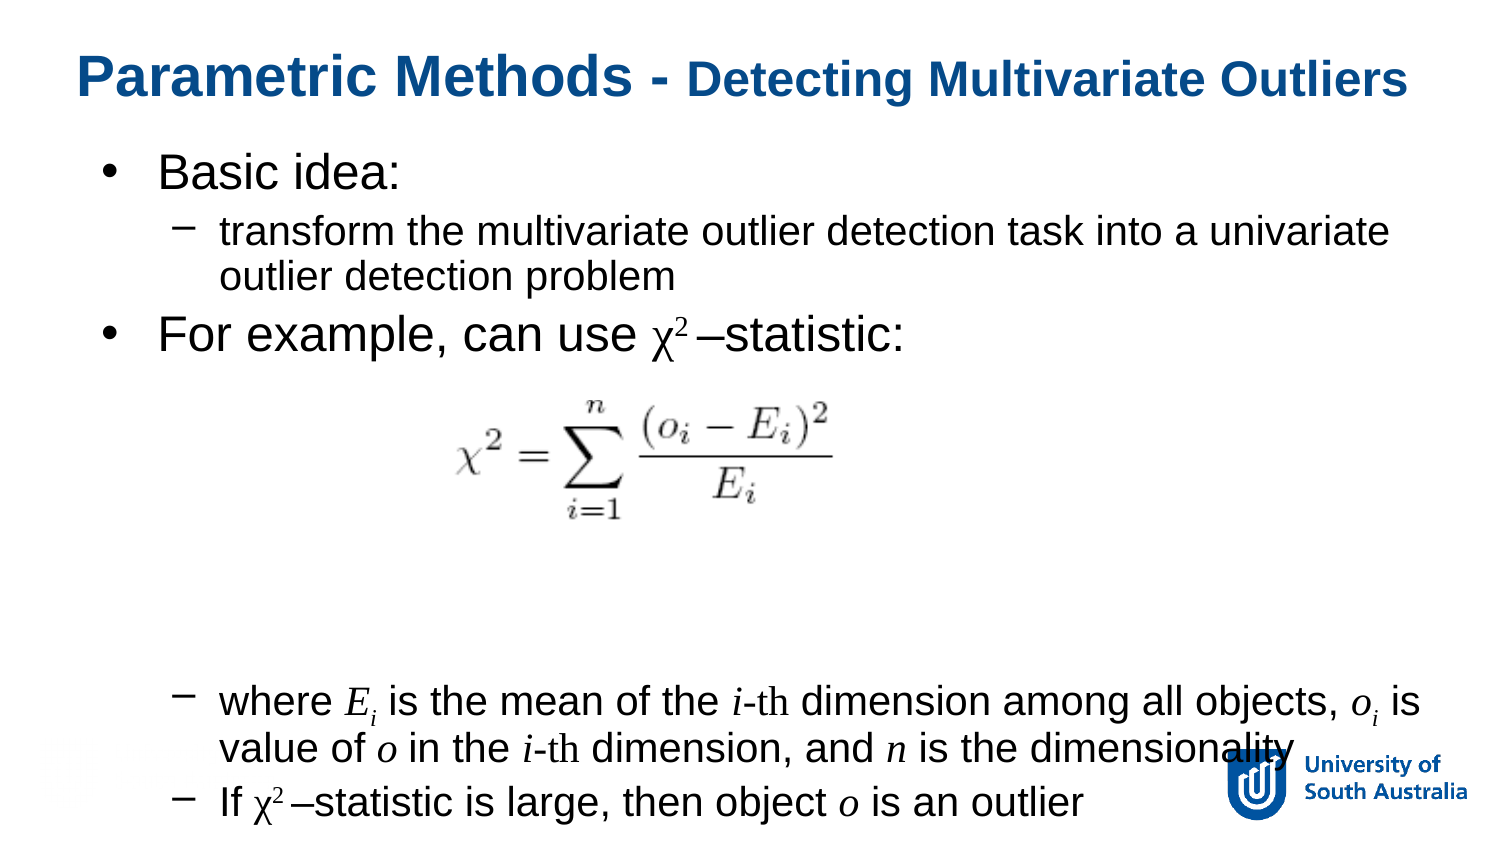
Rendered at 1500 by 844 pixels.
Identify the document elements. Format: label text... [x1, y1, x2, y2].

list Parametric Methods - Detecting Multivariate Outliers [68, 41, 1485, 125]
list Basic idea: transform the multivariate outlier detection task into a univariate outlier detection problem For example, can use χ2 –statistic: where Ei is the mean of the i-th dimension among all objects, oi is value of o in the i-th dimension, and n is the dimensionality If χ2 –statistic is large, then object o is an outlier [86, 138, 1445, 550]
picture [1208, 736, 1486, 832]
picture [40, 738, 274, 808]
picture [442, 400, 837, 533]
